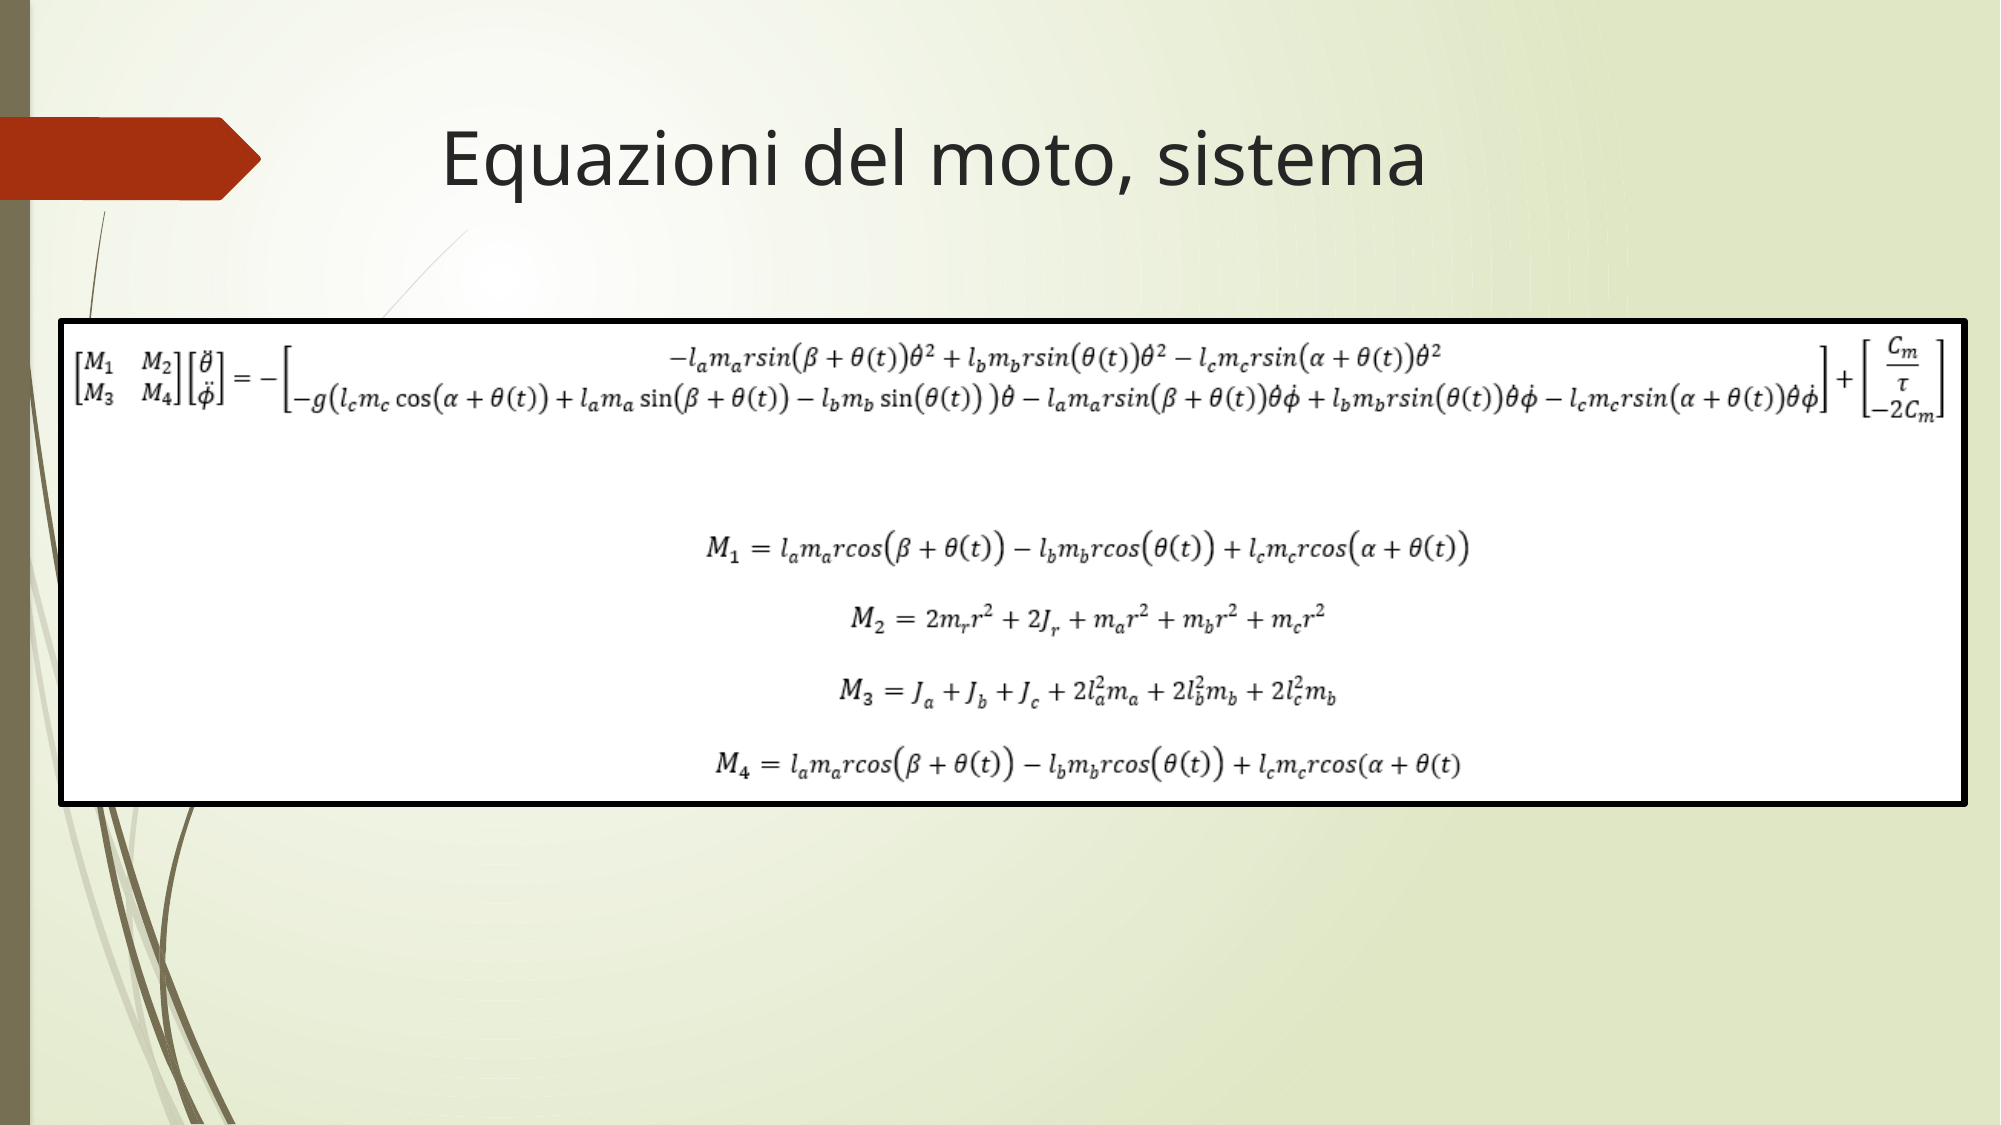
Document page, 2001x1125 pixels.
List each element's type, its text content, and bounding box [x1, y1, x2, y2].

title Equazioni del moto, sistema [425, 102, 1888, 313]
picture [63, 323, 1962, 802]
